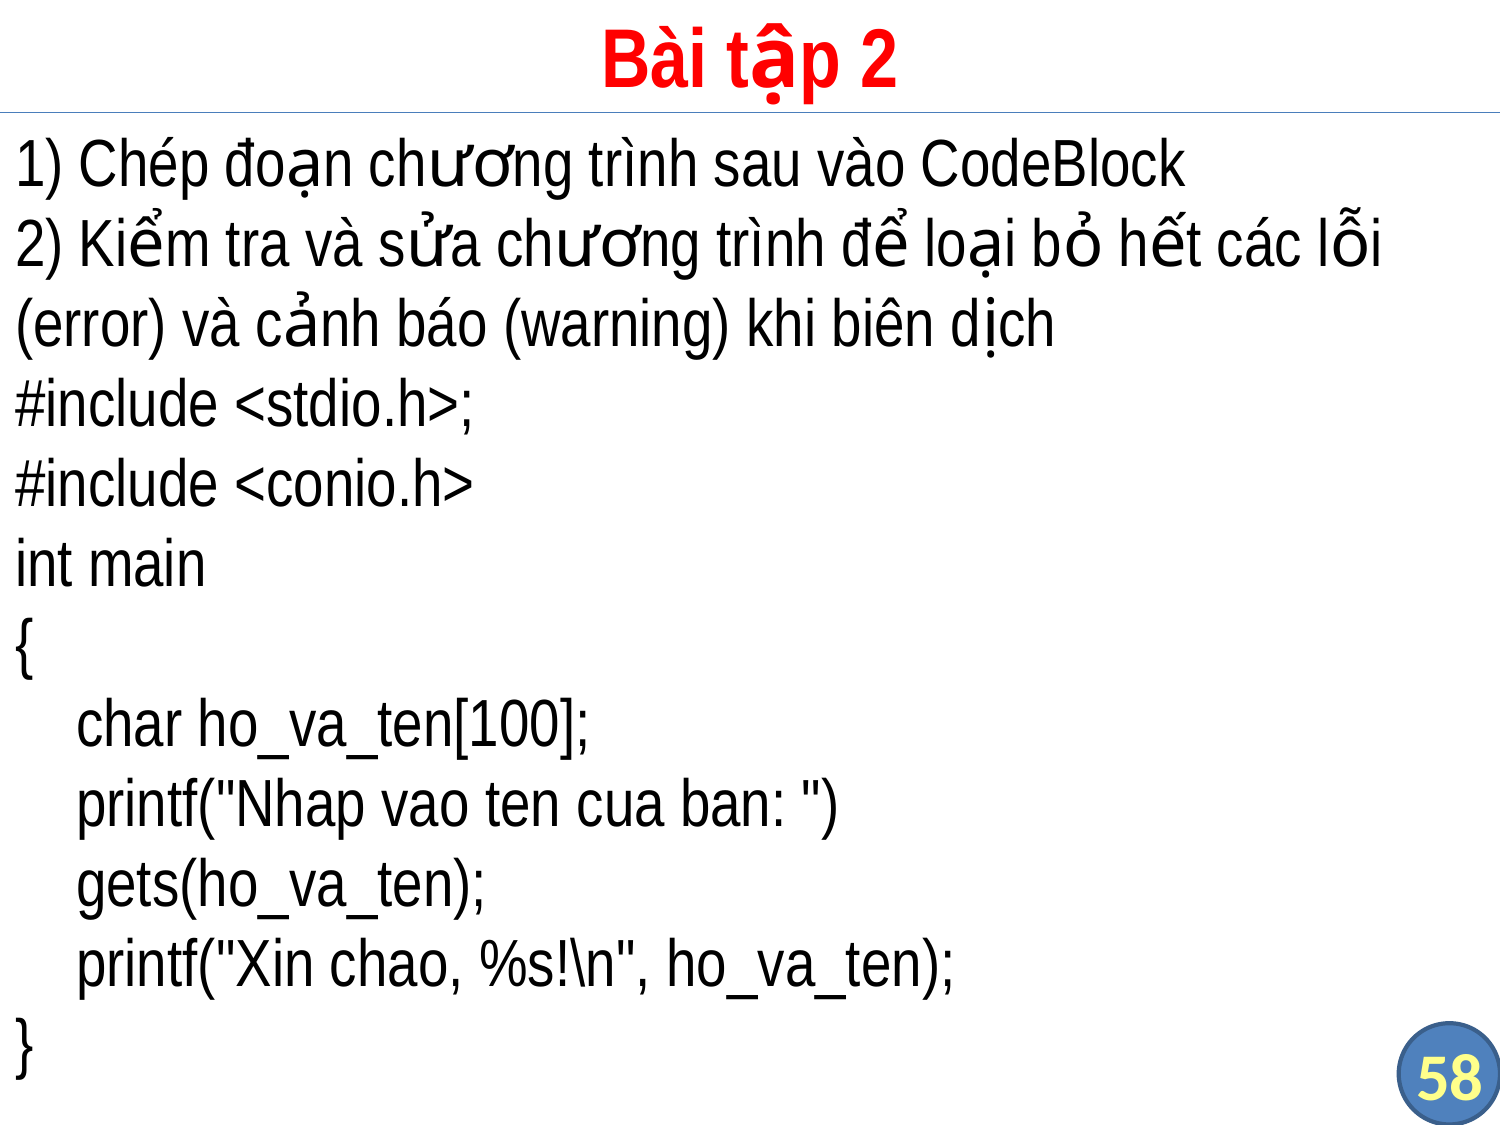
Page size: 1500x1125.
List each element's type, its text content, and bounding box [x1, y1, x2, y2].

title Bài tập 2 [0, 0, 1500, 113]
slide_number 58 [1399, 1023, 1500, 1125]
list 1) Chép đoạn chương trình sau vào CodeBlock 2) Kiểm tra và sửa chương trình để loại bỏ hết các lỗi (error) và cảnh báo (warning) khi biên dịch #include <stdio.h>; #include <conio.h> int main { char ho_va_ten[100]; printf("Nhap vao ten cua ban: ") gets(ho_va_ten); printf("Xin chao, %s!\n", ho_va_ten); } [0, 113, 1500, 1125]
